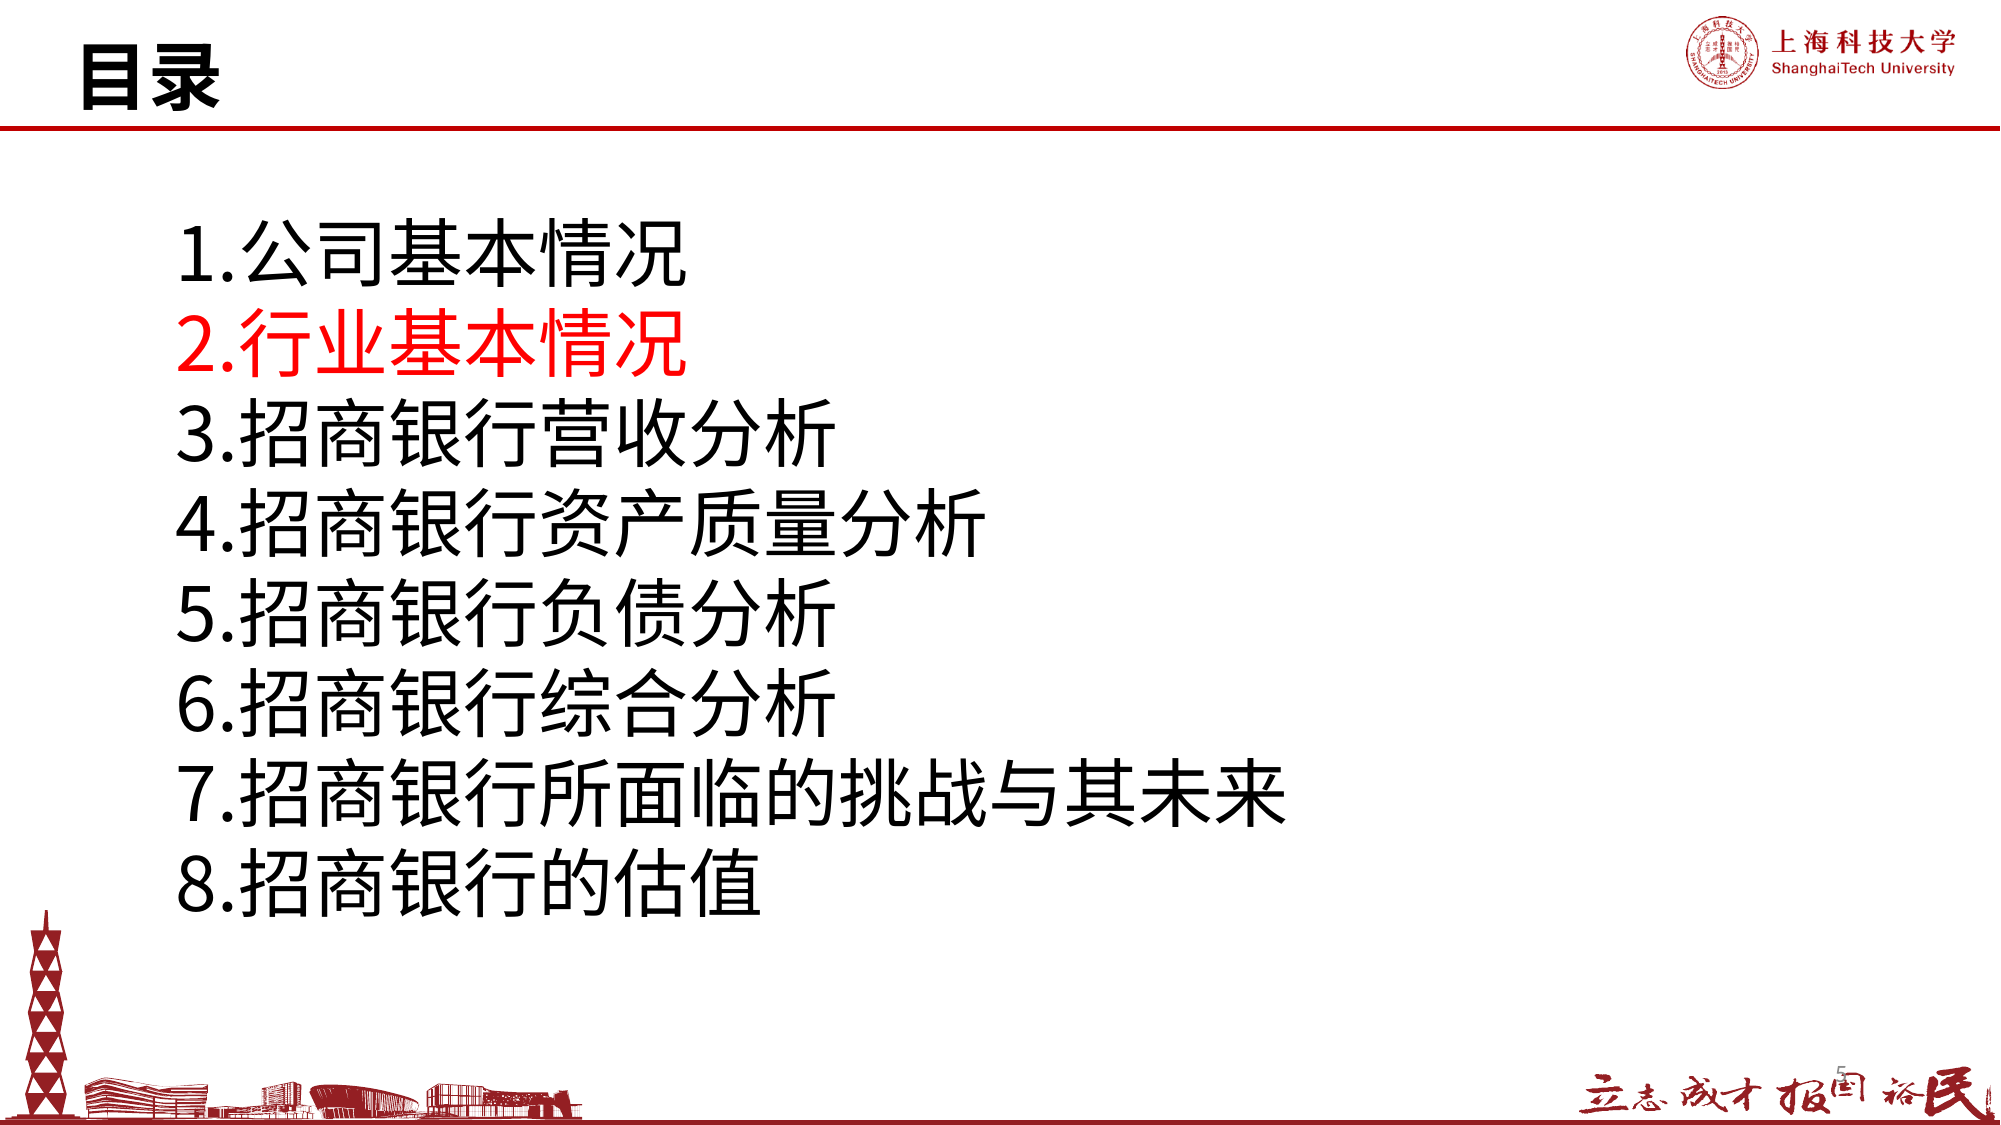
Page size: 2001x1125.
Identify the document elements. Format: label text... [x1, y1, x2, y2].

slide_number 5 [1412, 1042, 1863, 1103]
picture [1686, 16, 1955, 89]
text_box 公司基本情况 行业基本情况 招商银行营收分析 招商银行资产质量分析 招商银行负债分析 招商银行综合分析 招商银行所面临的挑战与其未来 招商银行的估值 [160, 198, 1442, 934]
text_box 目录 [58, 22, 239, 126]
